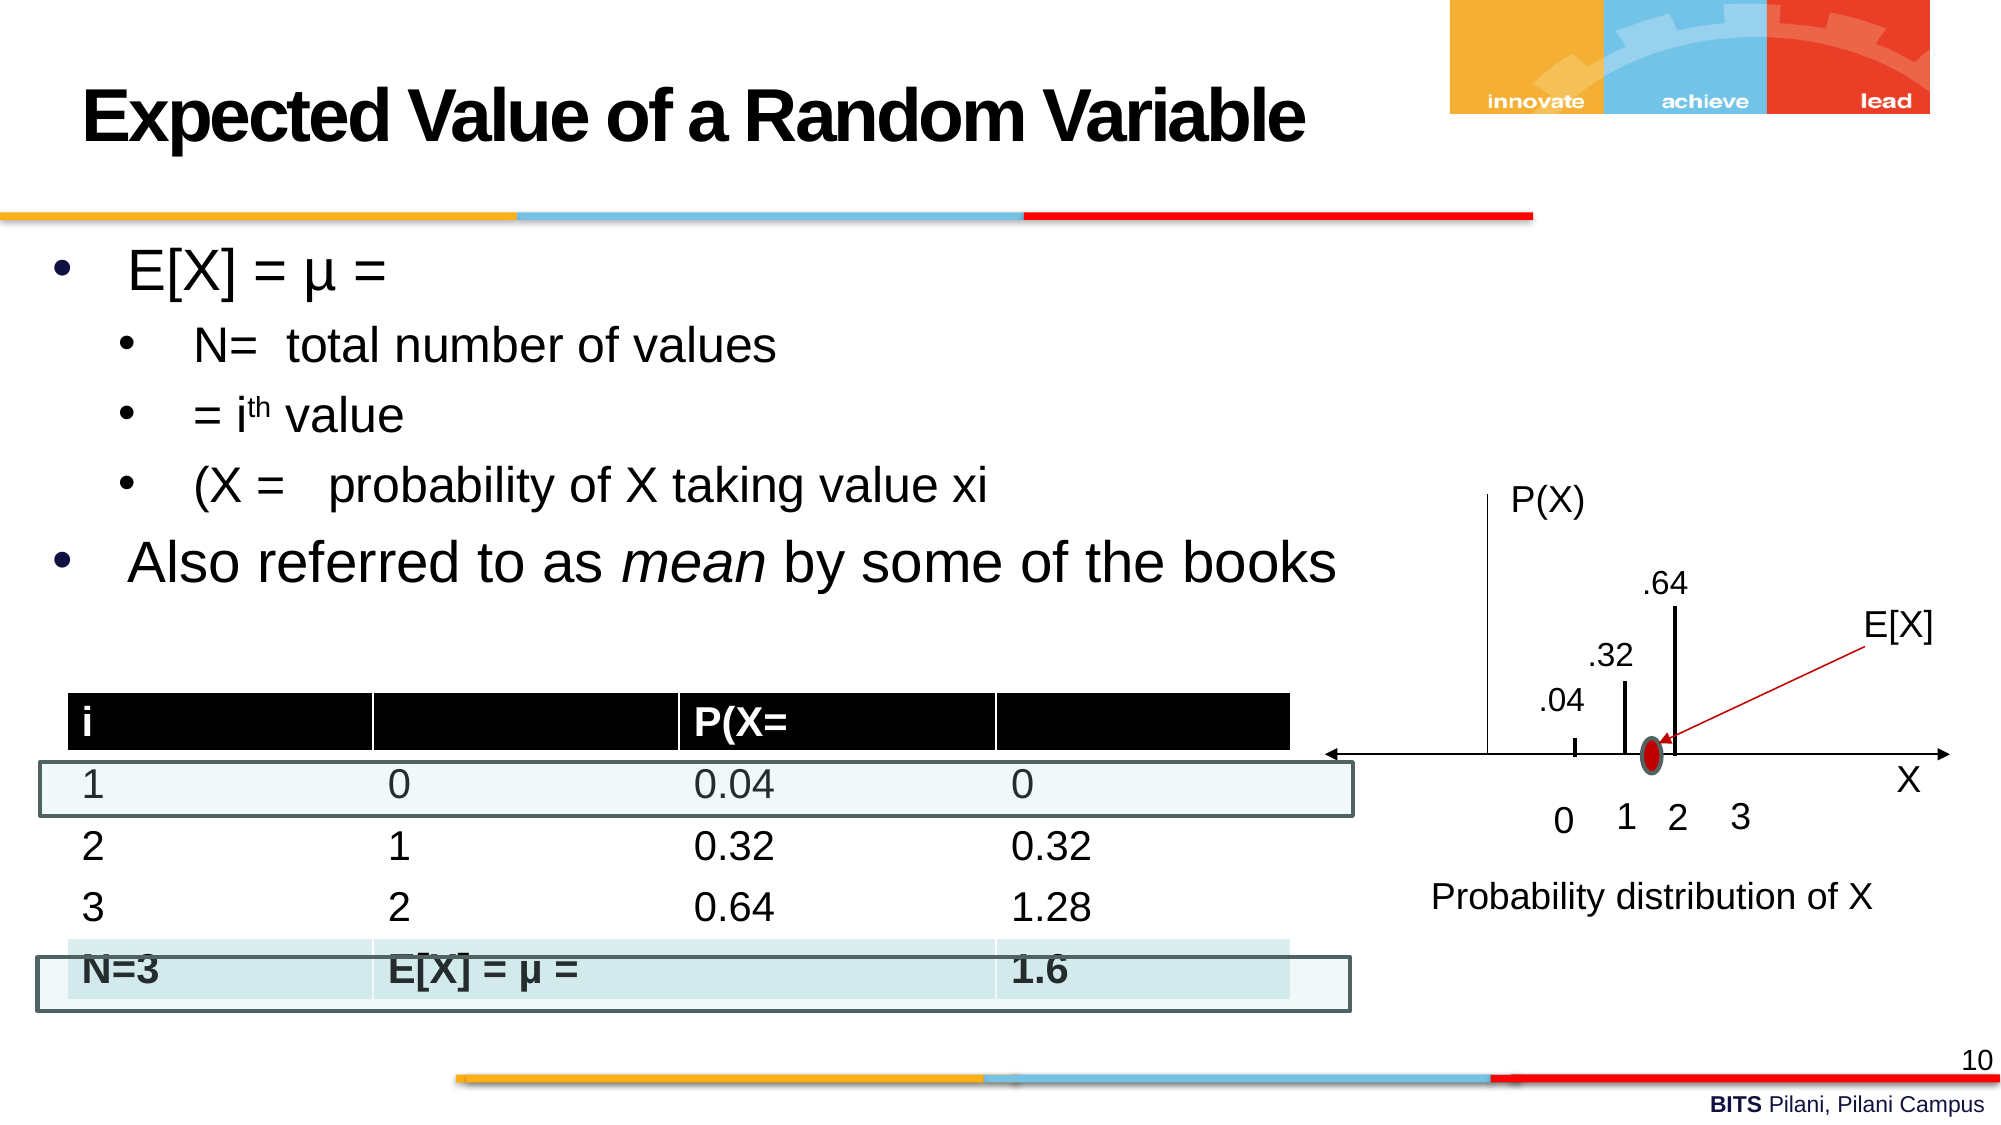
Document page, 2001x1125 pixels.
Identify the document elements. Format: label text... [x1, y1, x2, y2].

list Expected Value of a Random Variable [66, 24, 1738, 213]
text_box [35, 955, 1352, 1013]
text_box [1324, 467, 1951, 926]
text_box [38, 760, 1319, 818]
slide_number 10 [1541, 1033, 2000, 1113]
picture [1449, 0, 1930, 114]
